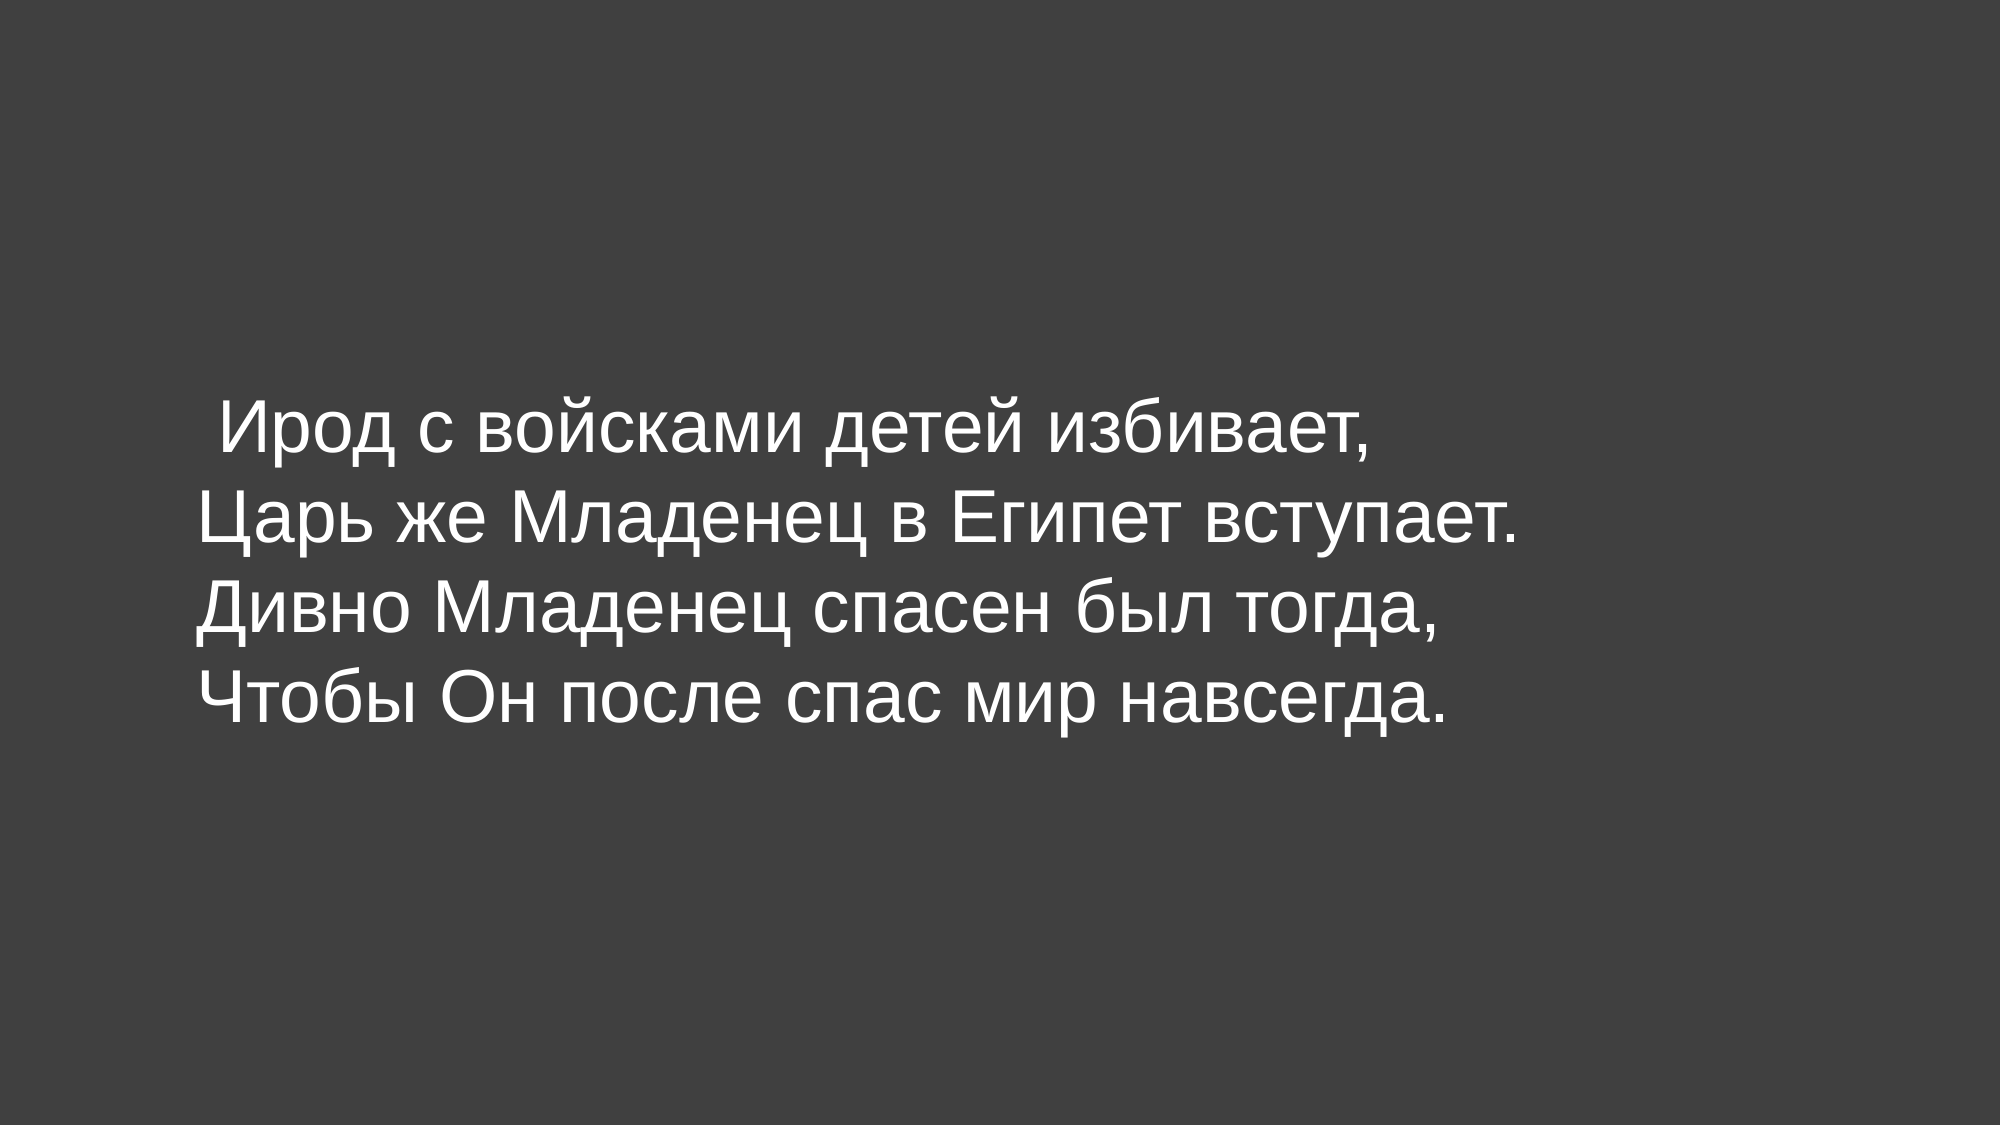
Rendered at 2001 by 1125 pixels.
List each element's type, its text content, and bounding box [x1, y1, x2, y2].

title Ирод с войсками детей избивает, Царь же Младенец в Египет вступает. Дивно Младенец спасен был тогда, Чтобы Он после спас мир навсегда. [181, 260, 1682, 1125]
